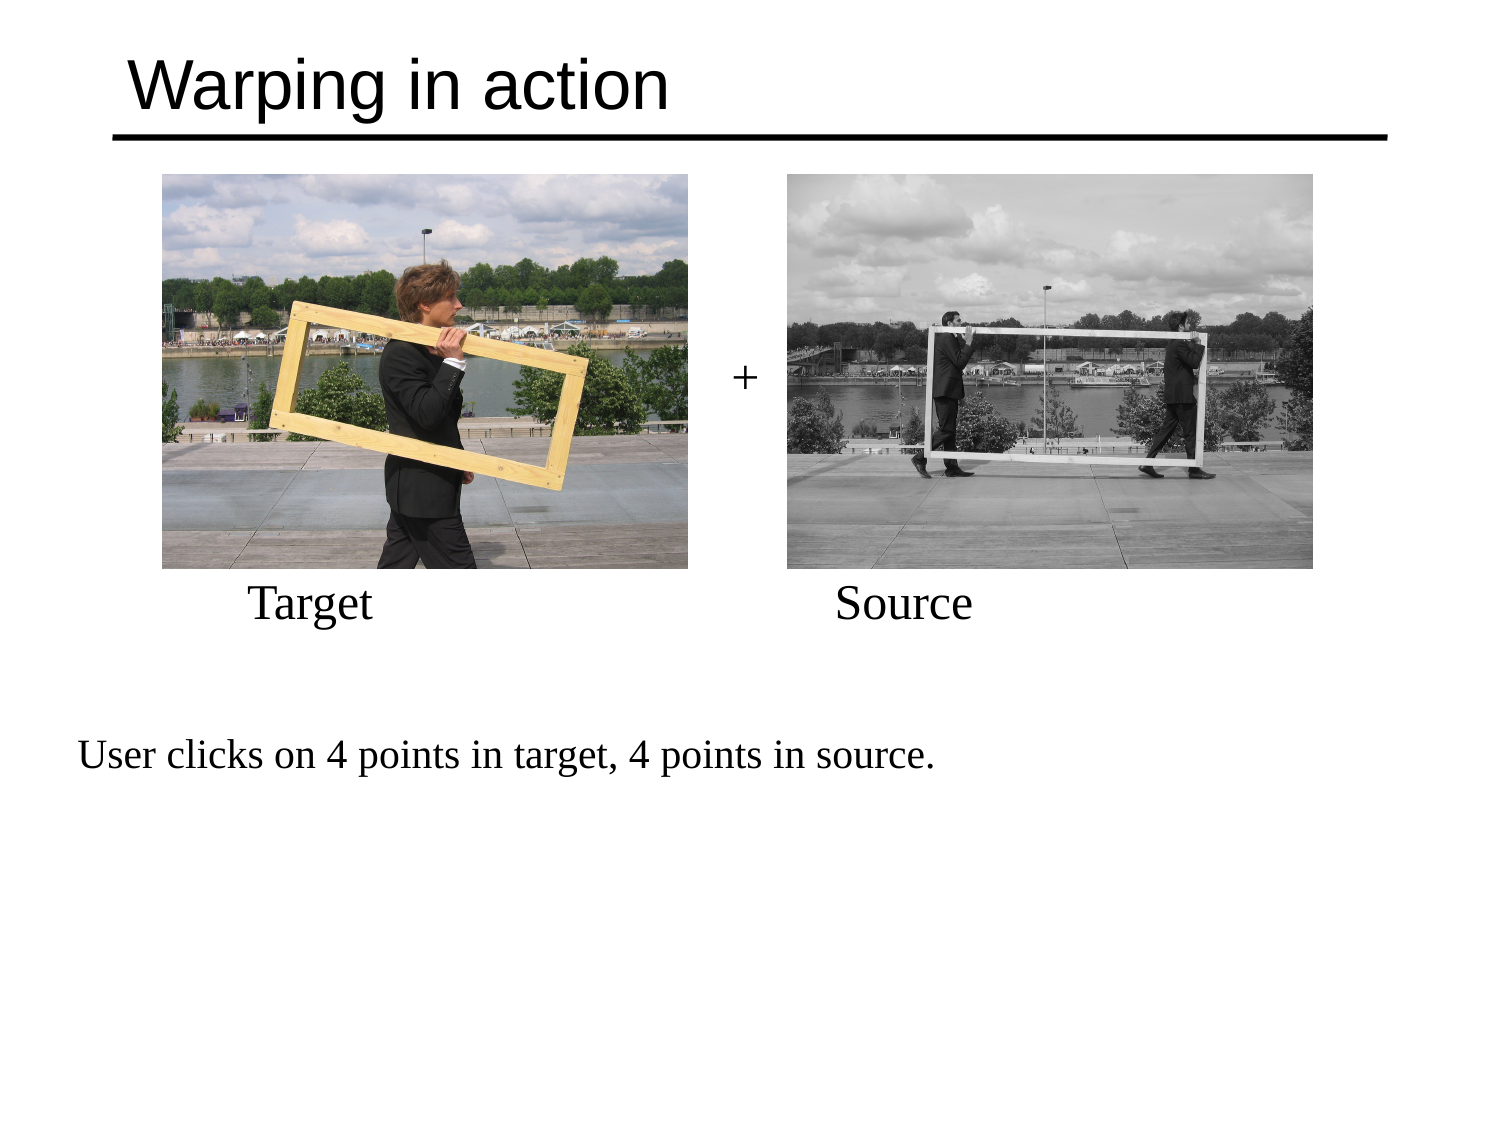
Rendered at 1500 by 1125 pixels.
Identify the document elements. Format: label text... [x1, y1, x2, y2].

text_box Source [819, 578, 1025, 638]
picture [787, 174, 1313, 569]
picture [162, 174, 688, 569]
text_box User clicks on 4 points in target, 4 points in source. [62, 718, 1463, 884]
title Warping in action [112, 12, 1388, 151]
text_box + [716, 337, 775, 413]
text_box Target [232, 578, 438, 638]
